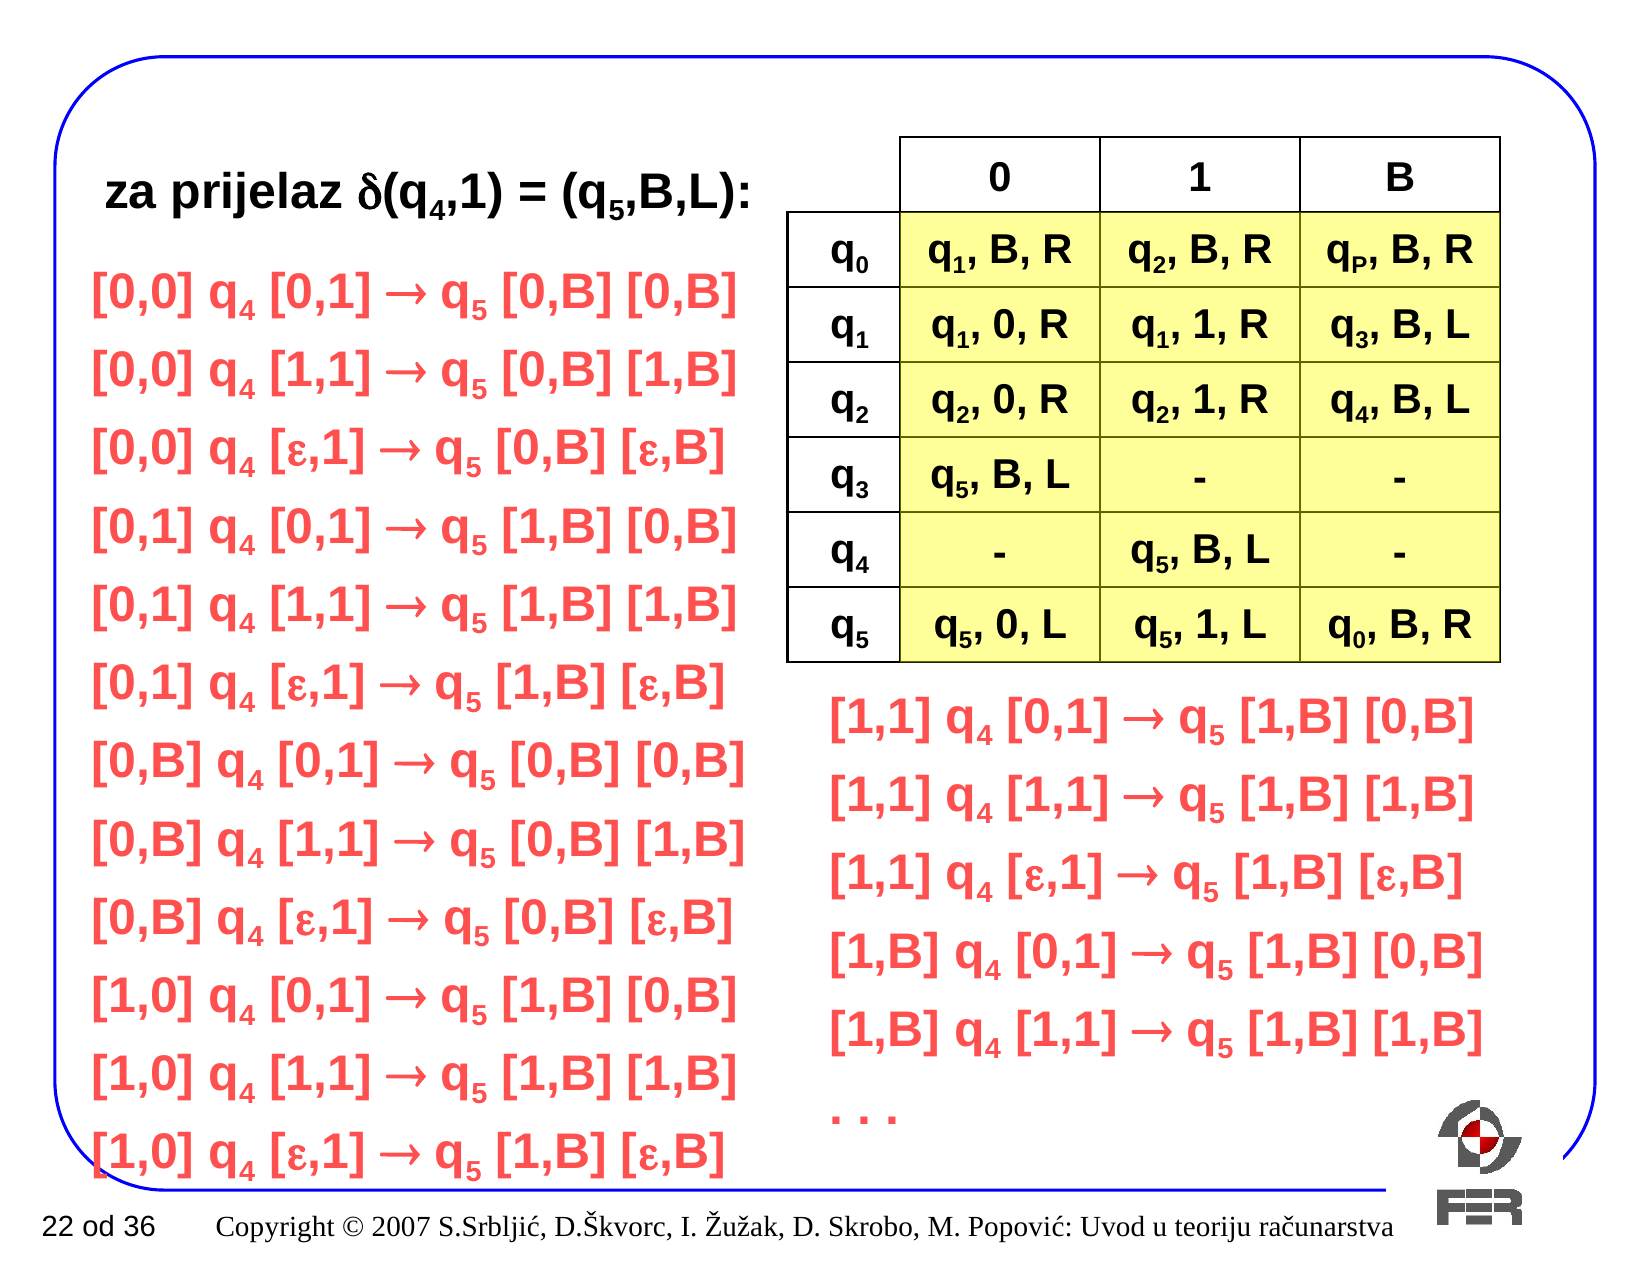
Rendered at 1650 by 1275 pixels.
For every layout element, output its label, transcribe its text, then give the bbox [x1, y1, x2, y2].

text_box q4, B, L [1299, 363, 1500, 438]
text_box - [1299, 438, 1500, 513]
text_box za prijelaz (q4,1) = (q5,B,L): [87, 149, 800, 225]
text_box [0,0] q4 [0,1]  q5 [0,B] [0,B] [0,0] q4 [1,1]  q5 [0,B] [1,B] [0,0] q4 [,1]  q5 [0,B] [,B] [0,1] q4 [0,1]  q5 [1,B] [0,B] [0,1] q4 [1,1]  q5 [1,B] [1,B] [0,1] q4 [,1]  q5 [1,B] [,B] [0,B] q4 [0,1]  q5 [0,B] [0,B] [0,B] q4 [1,1]  q5 [0,B] [1,B] [0,B] q4 [,1]  q5 [0,B] [,B] [1,0] q4 [0,1]  q5 [1,B] [0,B] [1,0] q4 [1,1]  q5 [1,B] [1,B] [1,0] q4 [,1]  q5 [1,B] [,B] [75, 249, 800, 1125]
text_box B [1299, 137, 1500, 212]
text_box q3 [800, 437, 900, 512]
text_box q5, B, L [900, 438, 1100, 513]
text_box 0 [900, 137, 1100, 212]
text_box q4 [800, 512, 900, 587]
text_box q5, B, L [1100, 512, 1300, 588]
text_box q2 [800, 362, 900, 437]
picture [1437, 1138, 1522, 1225]
text_box qP, B, R [1299, 212, 1500, 288]
text_box - [1300, 513, 1500, 587]
text_box [1,1] q4 [0,1]  q5 [1,B] [0,B] [1,1] q4 [1,1]  q5 [1,B] [1,B] [1,1] q4 [,1]  q5 [1,B] [,B] [1,B] q4 [0,1]  q5 [1,B] [0,B] [1,B] q4 [1,1]  q5 [1,B] [1,B] . . . [812, 674, 1538, 1138]
text_box q5, 0, L [900, 587, 1100, 663]
text_box q1, B, R [900, 212, 1100, 287]
text_box q1 [800, 287, 900, 362]
text_box q2, 0, R [900, 363, 1100, 438]
text_box q0 [787, 212, 900, 287]
text_box q1, 0, R [900, 287, 1100, 363]
text_box q0, B, R [1299, 587, 1500, 663]
text_box q2, B, R [1100, 212, 1299, 287]
text_box - [900, 513, 1100, 587]
text_box q2, 1, R [1100, 363, 1299, 438]
text_box q5 [800, 587, 900, 663]
text_box - [1100, 438, 1299, 512]
text_box 1 [1100, 137, 1299, 212]
text_box q3, B, L [1299, 288, 1500, 363]
text_box q5, 1, L [1100, 588, 1299, 663]
text_box q1, 1, R [1100, 287, 1299, 363]
